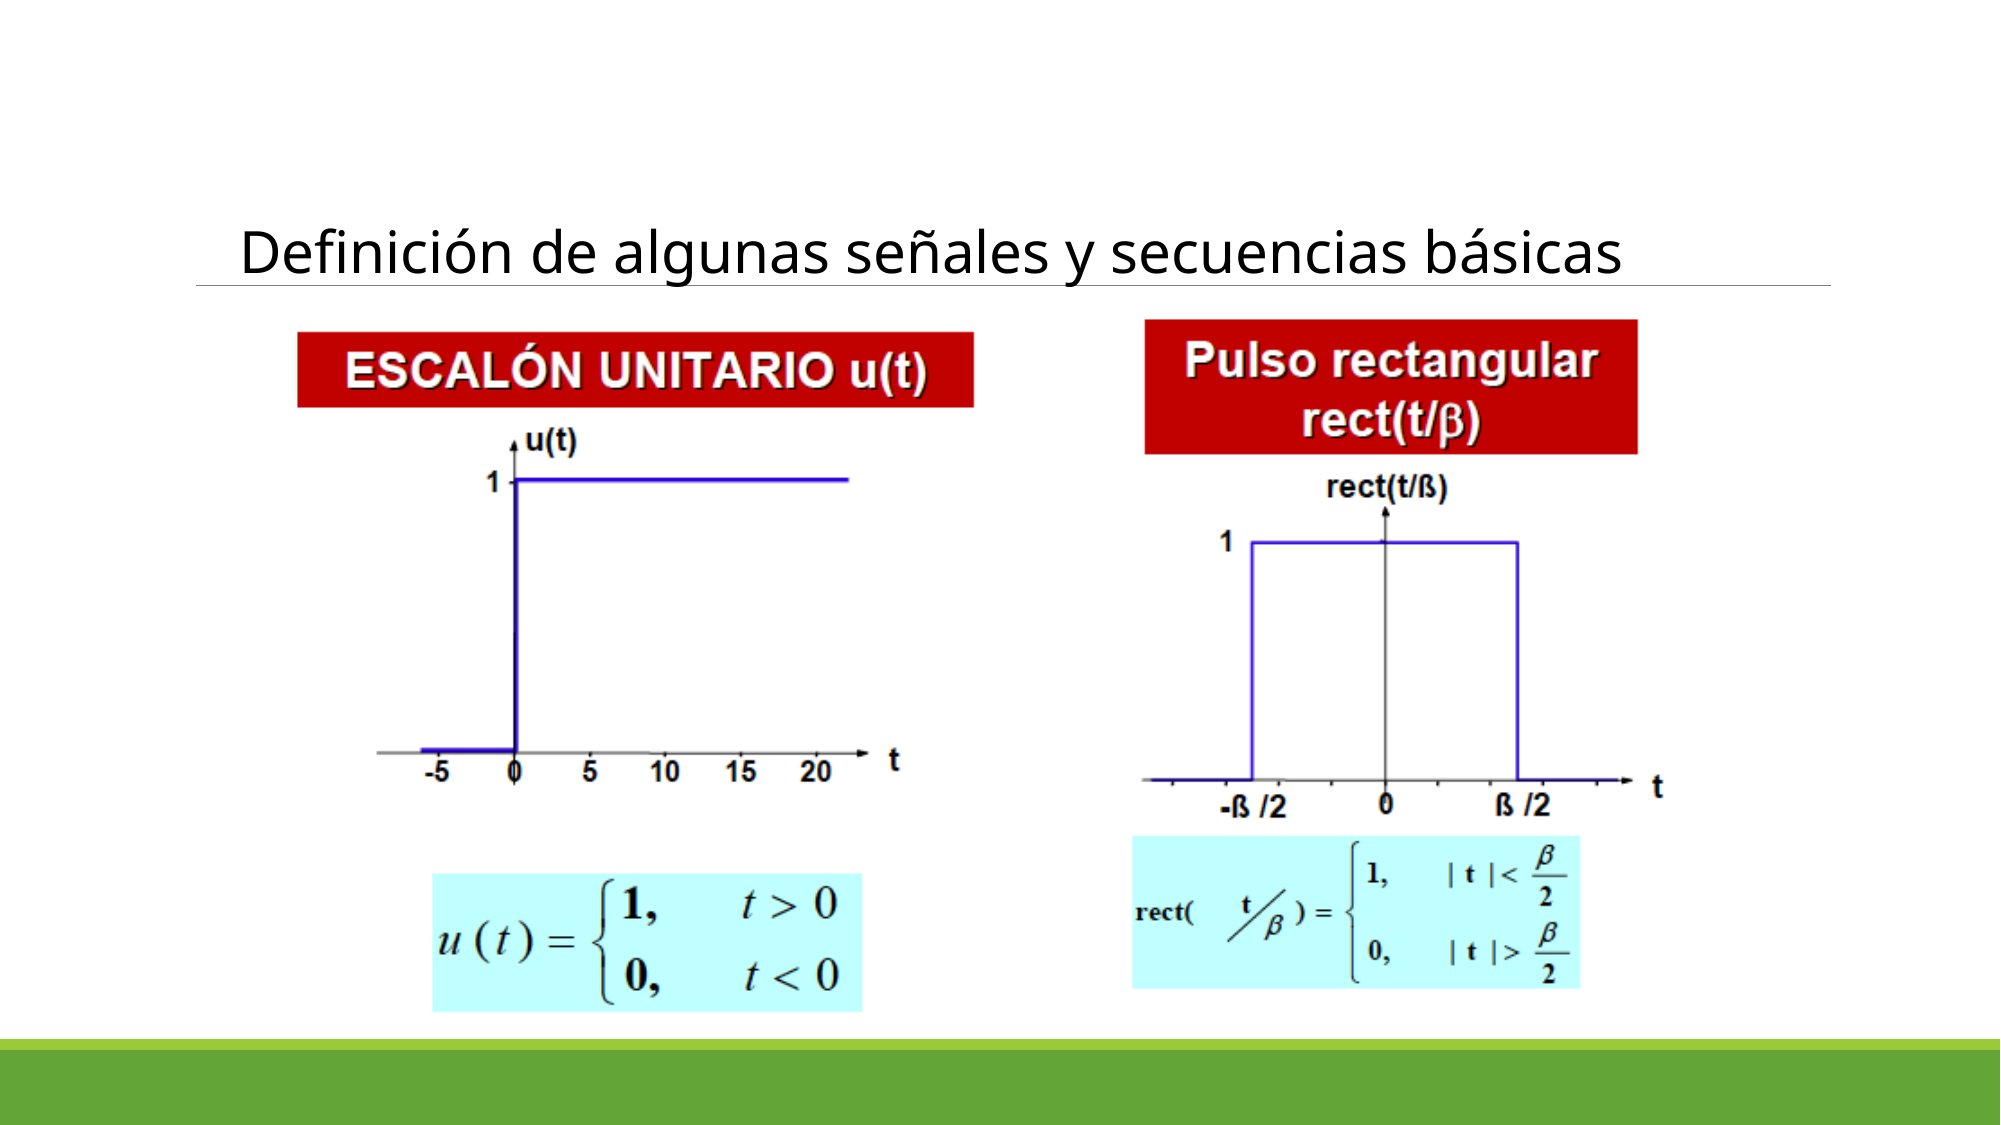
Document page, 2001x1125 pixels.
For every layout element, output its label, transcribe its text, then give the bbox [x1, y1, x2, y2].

text_box Definición de algunas señales y secuencias básicas [224, 207, 1639, 293]
picture [286, 290, 1713, 1026]
